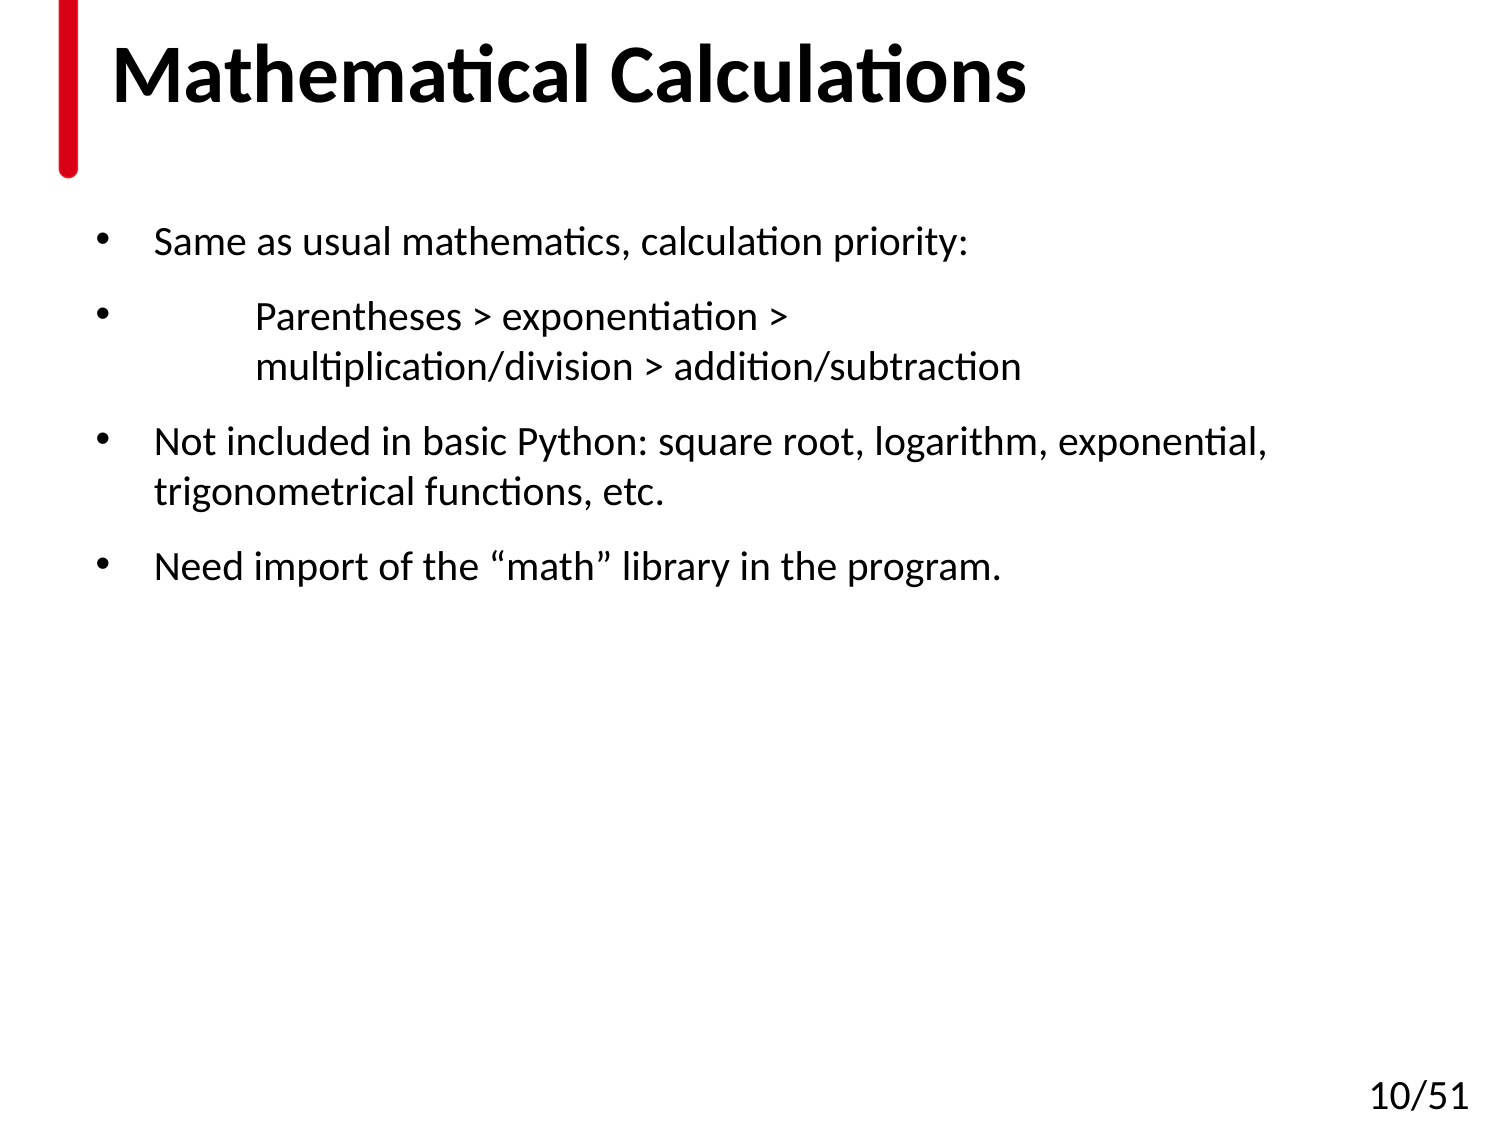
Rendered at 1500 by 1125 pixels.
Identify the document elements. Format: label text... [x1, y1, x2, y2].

list Same as usual mathematics, calculation priority: Parentheses > exponentiation > multiplication/division > addition/subtraction Not included in basic Python: square root, logarithm, exponential, trigonometrical functions, etc. Need import of the “math” library in the program. [80, 206, 1470, 701]
title Mathematical Calculations [96, 0, 1500, 138]
picture [57, 0, 81, 200]
